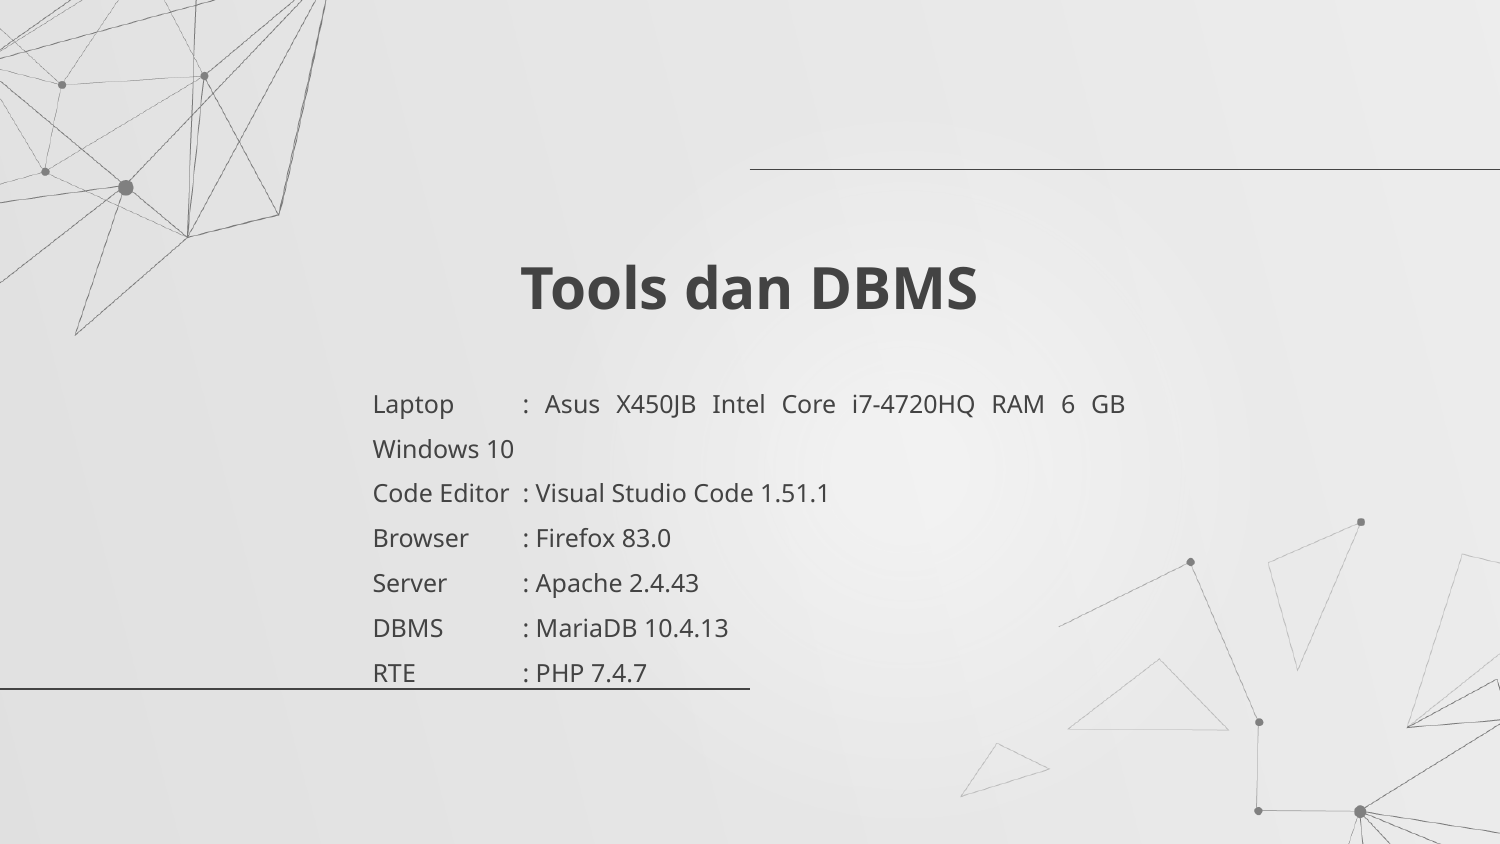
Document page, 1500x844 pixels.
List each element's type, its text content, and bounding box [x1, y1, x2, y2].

title Tools dan DBMS [346, 1, 1153, 337]
subtitle Laptop : Asus X450JB Intel Core i7-4720HQ RAM 6 GB Windows 10 Code Editor : Visual Studio Code 1.51.1 Browser : Firefox 83.0 Server : Apache 2.4.43 DBMS : MariaDB 10.4.13 RTE : PHP 7.4.7 [357, 358, 1142, 651]
picture [0, 0, 1500, 844]
